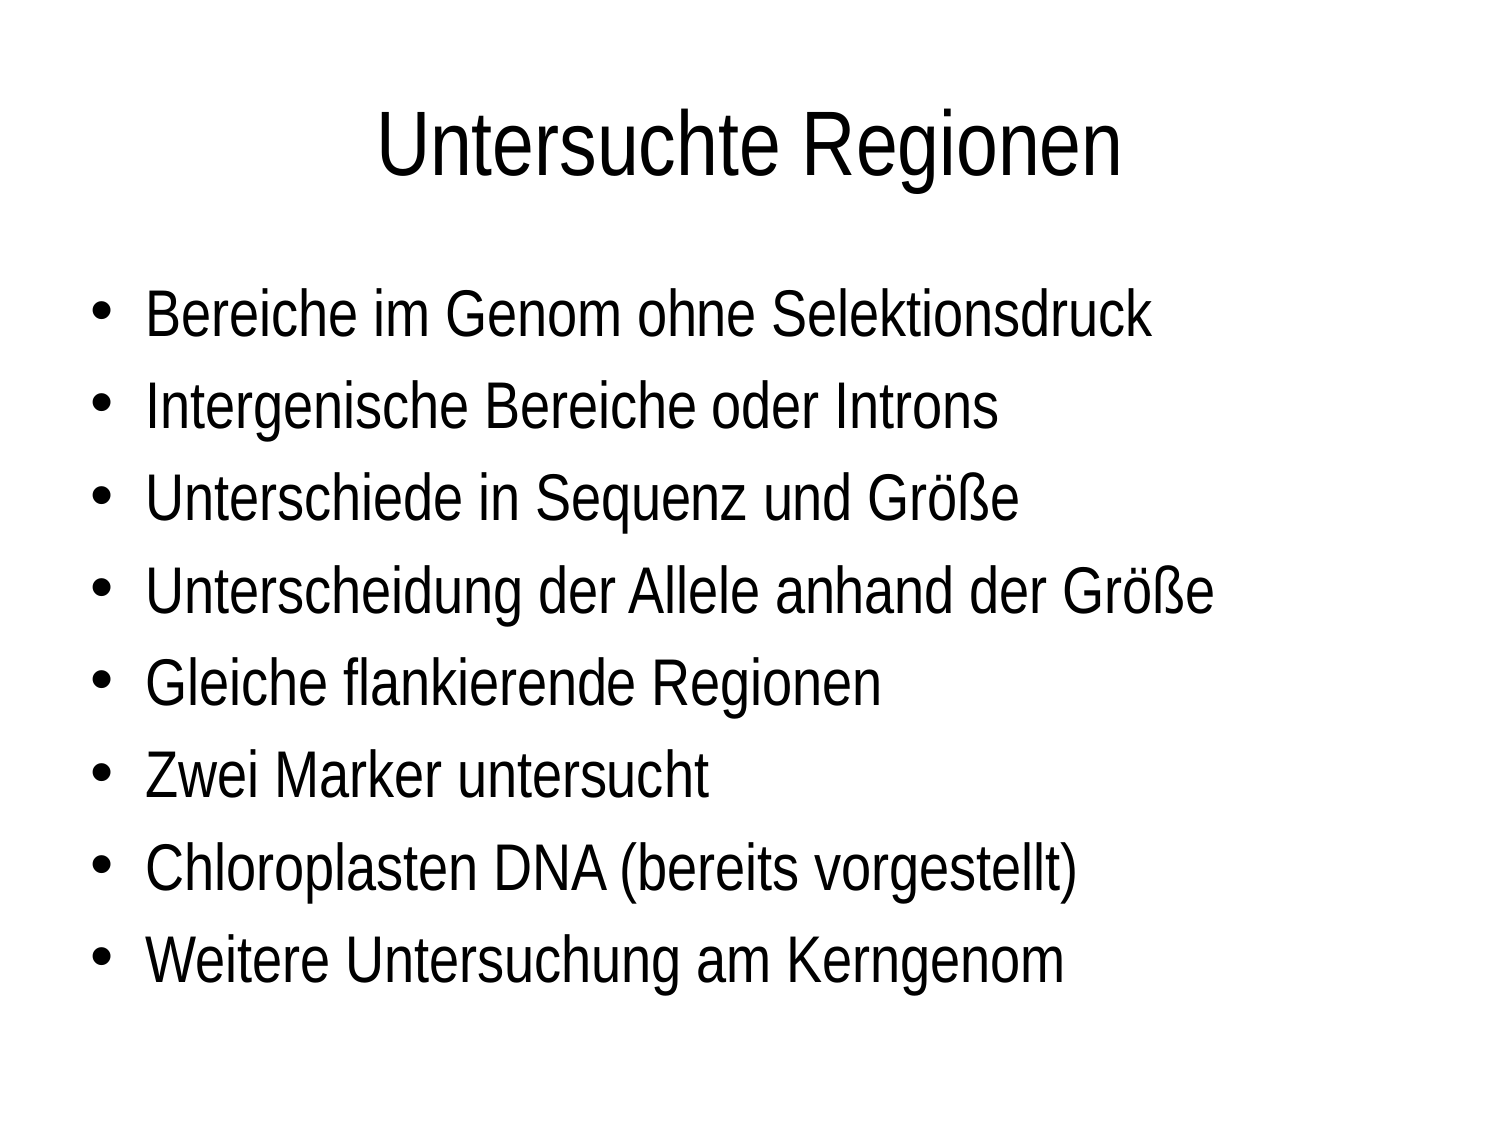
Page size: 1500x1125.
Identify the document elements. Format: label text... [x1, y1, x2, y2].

list Bereiche im Genom ohne Selektionsdruck Intergenische Bereiche oder Introns Unterschiede in Sequenz und Größe Unterscheidung der Allele anhand der Größe Gleiche flankierende Regionen Zwei Marker untersucht Chloroplasten DNA (bereits vorgestellt) Weitere Untersuchung am Kerngenom [75, 262, 1425, 1005]
title Untersuchte Regionen [75, 45, 1425, 233]
